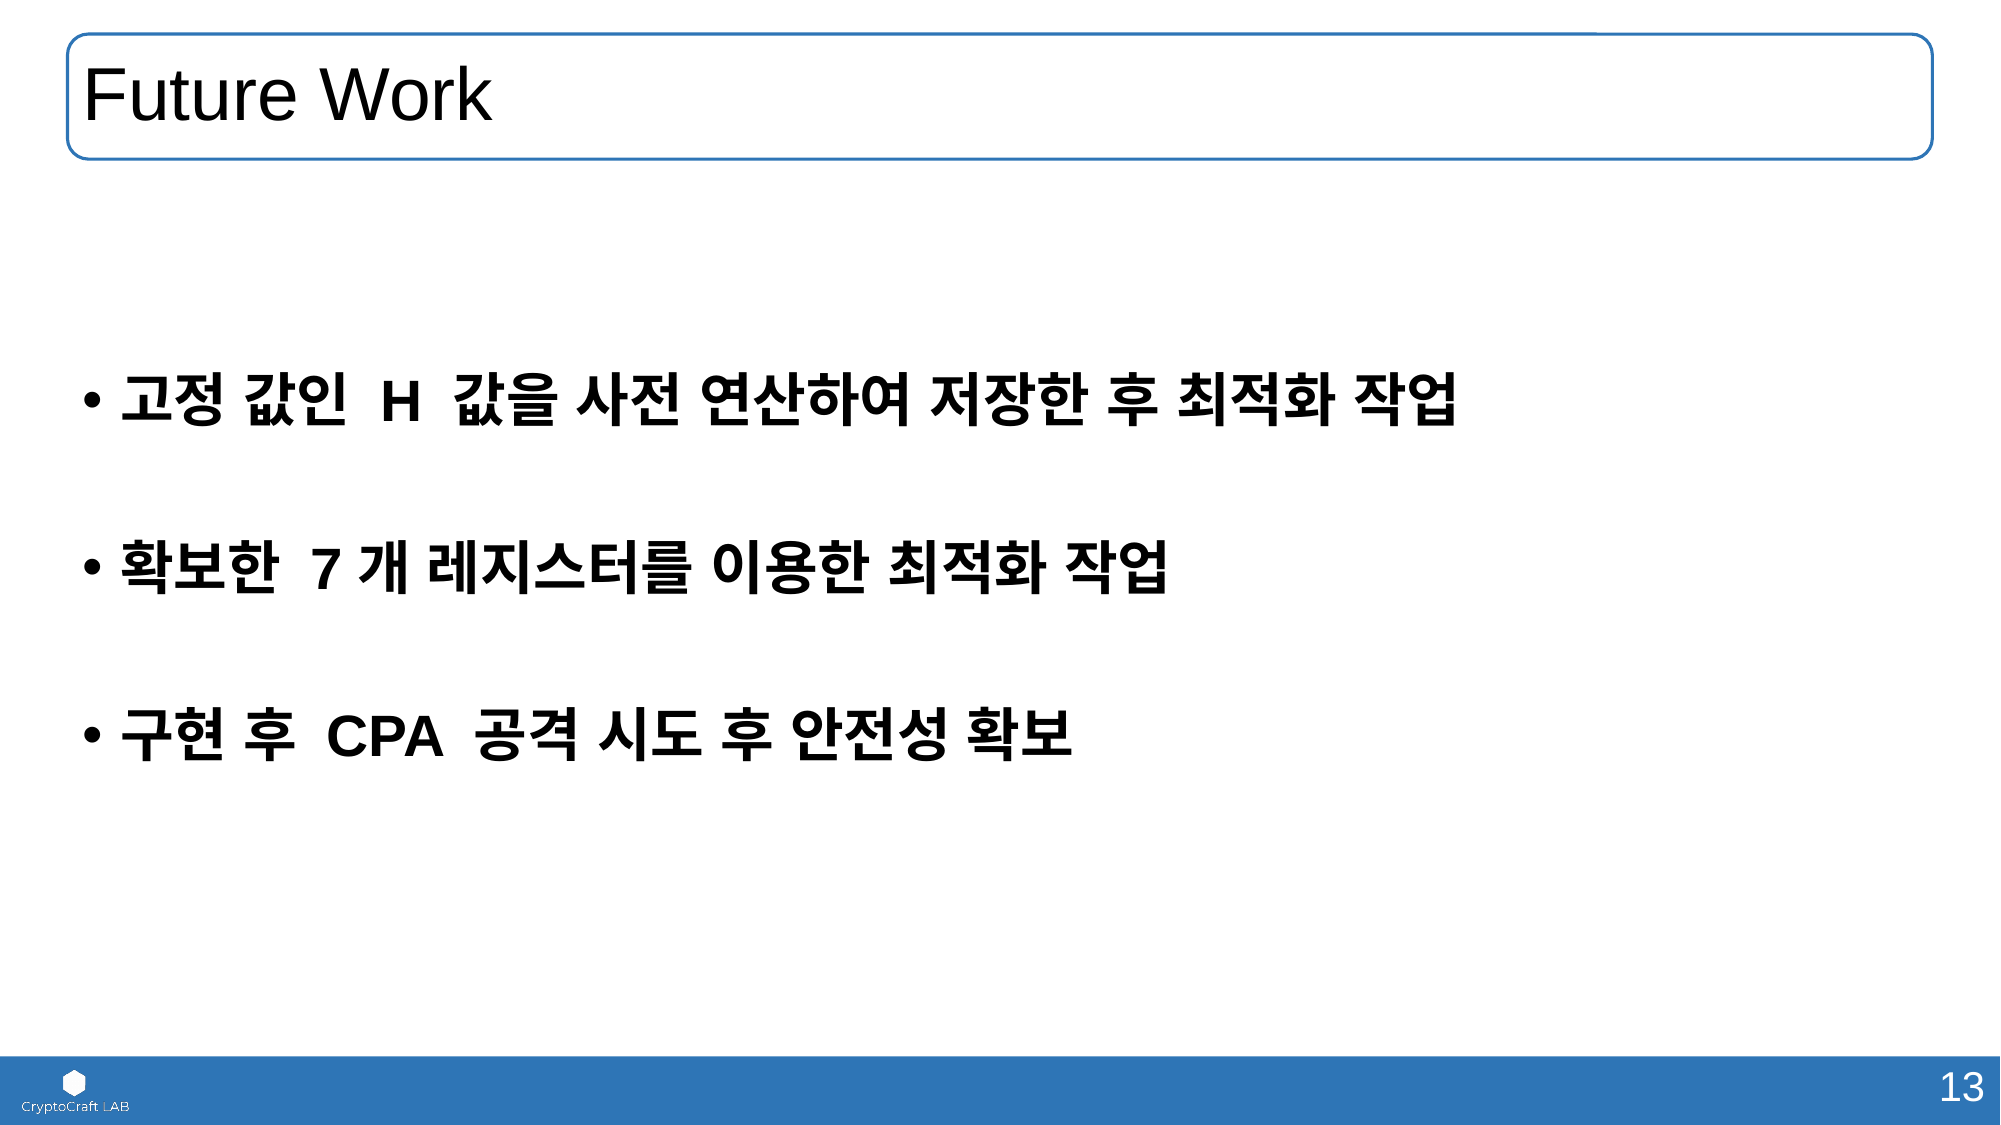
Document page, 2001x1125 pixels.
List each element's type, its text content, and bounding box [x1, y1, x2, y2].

title Future Work [67, 34, 1933, 160]
picture [13, 1061, 138, 1123]
list 고정 값인 H 값을 사전 연산하여 저장한 후 최적화 작업 확보한 7개 레지스터를 이용한 최적화 작업 구현 후 CPA 공격 시도 후 안전성 확보 [67, 189, 1933, 1019]
